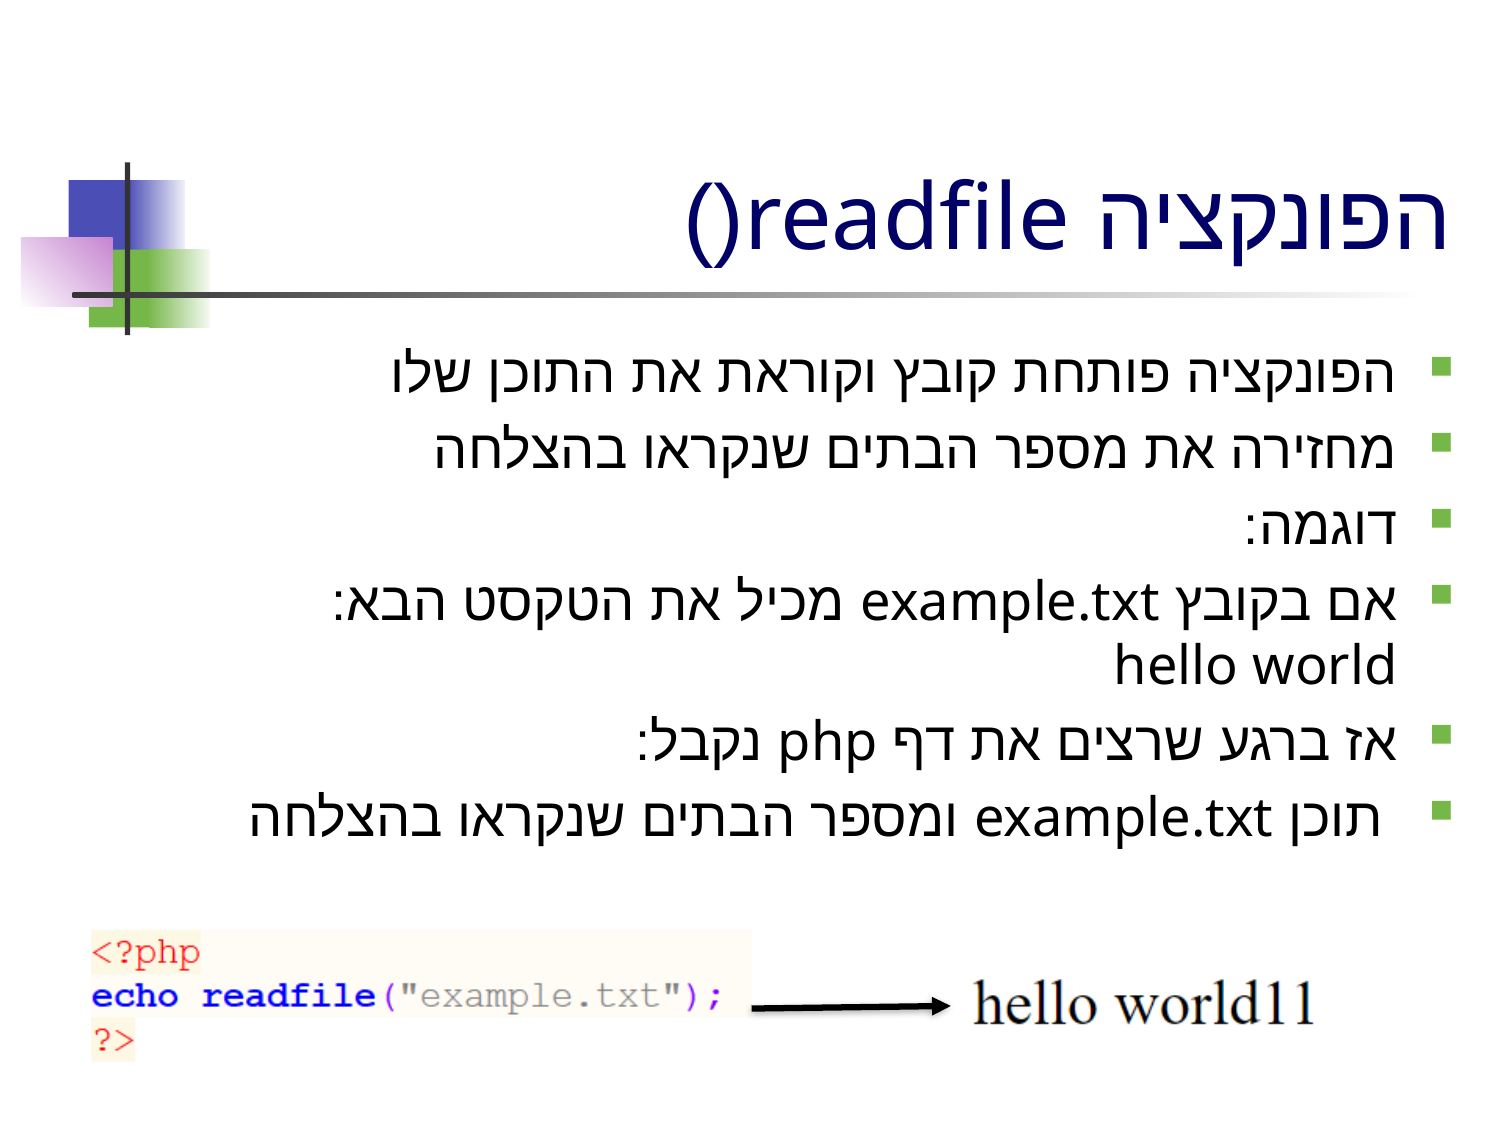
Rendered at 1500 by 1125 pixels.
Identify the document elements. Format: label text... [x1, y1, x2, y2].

title הפונקציה readfile() [188, 35, 1468, 275]
picture [950, 967, 1380, 1045]
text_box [751, 1005, 951, 1009]
picture [90, 927, 752, 1091]
list הפונקציה פותחת קובץ וקוראת את התוכן שלו מחזירה את מספר הבתים שנקראו בהצלחה דוגמה: אם בקובץ example.txt מכיל את הטקסט הבא: hello world אז ברגע שרצים את דף php נקבל: תוכן example.txt ומספר הבתים שנקראו בהצלחה [193, 331, 1469, 1006]
